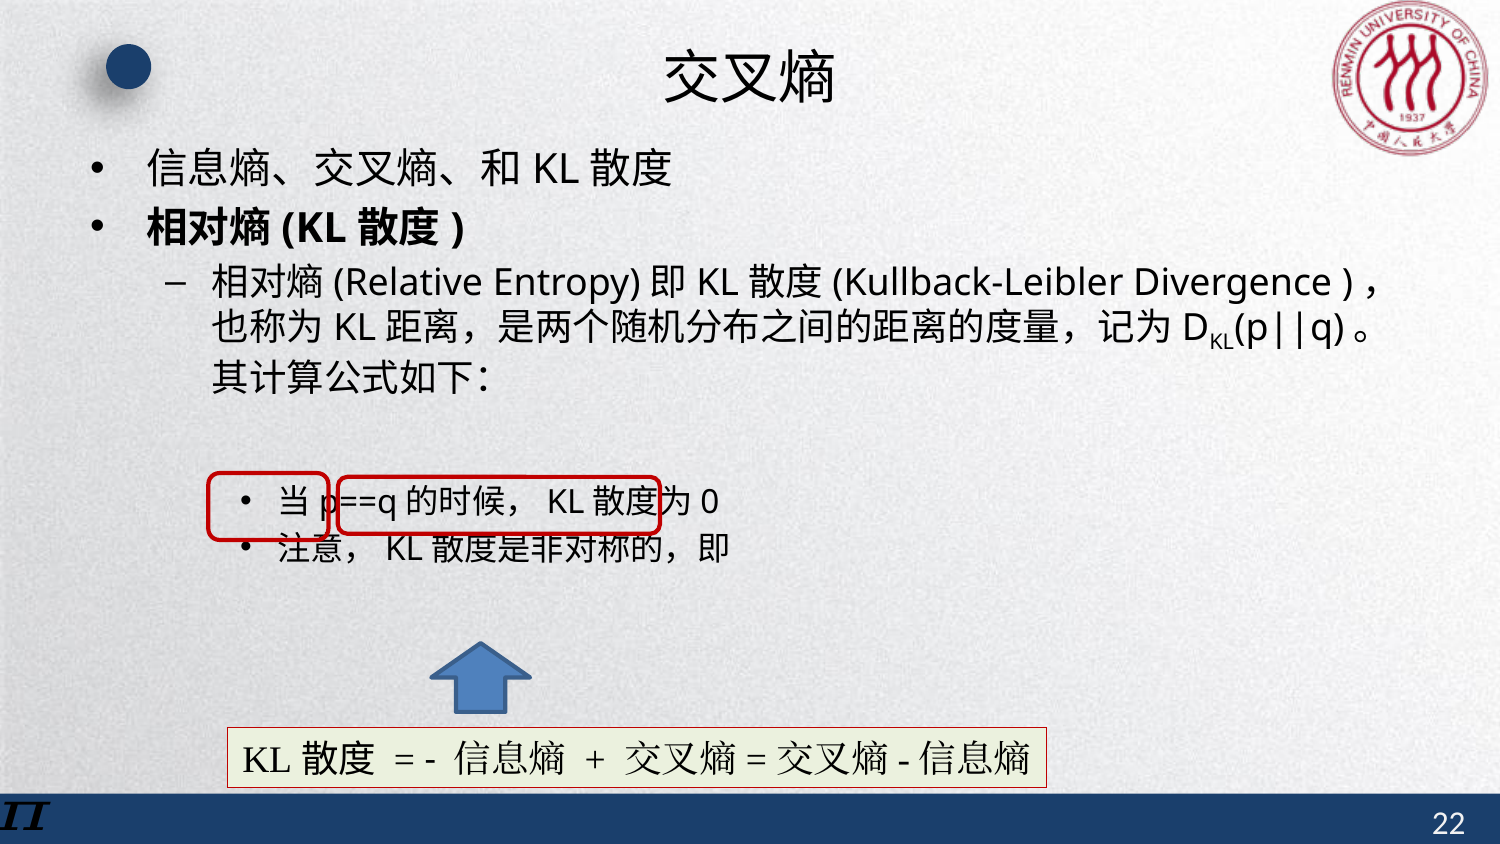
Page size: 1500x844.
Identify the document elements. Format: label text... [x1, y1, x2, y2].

text_box [335, 474, 663, 536]
text_box [429, 641, 533, 714]
title 交叉熵 [75, 33, 1425, 116]
text_box KL散度 = - 信息熵 + 交叉熵=交叉熵-信息熵 [227, 727, 1047, 788]
text_box [206, 470, 331, 543]
picture [0, 0, 1500, 793]
